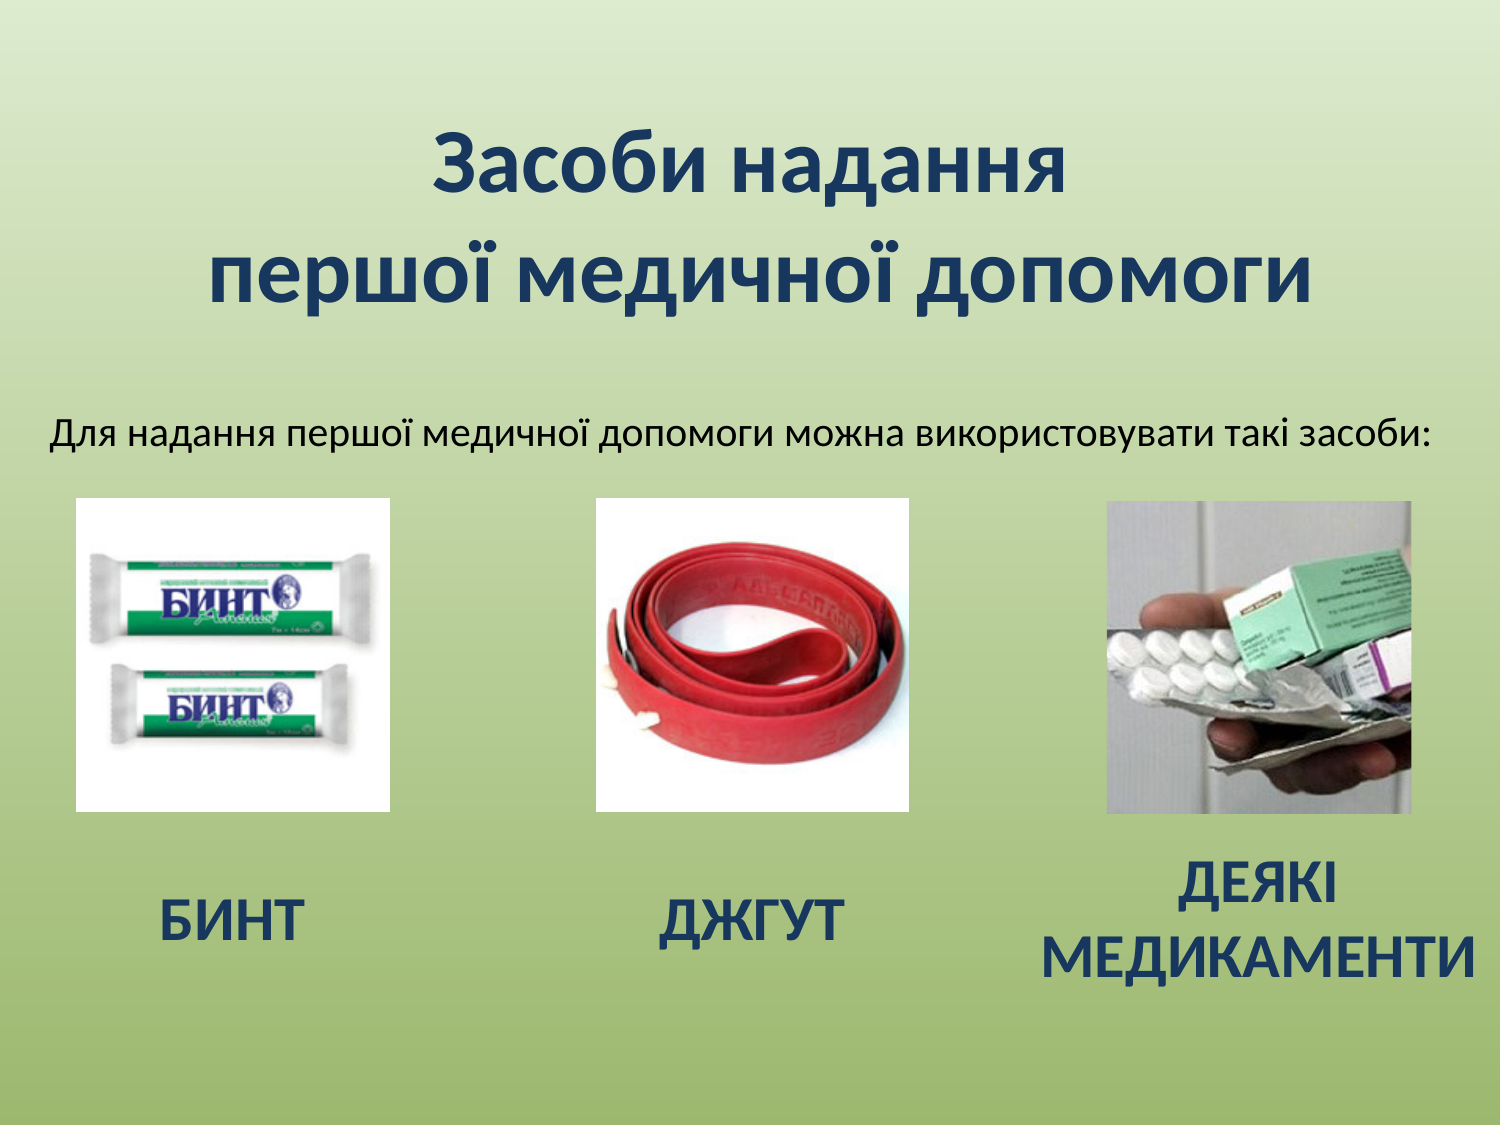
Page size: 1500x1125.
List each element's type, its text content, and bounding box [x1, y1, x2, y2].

text_box ДЕЯКІ МЕДИКАМЕНТИ [1025, 832, 1493, 998]
text_box БИНТ [145, 870, 321, 961]
picture [1106, 500, 1412, 814]
picture [76, 498, 390, 812]
text_box ДЖГУТ [644, 870, 861, 961]
text_box Для надання першої медичної допомоги можна використовувати такі засоби: [34, 397, 1449, 462]
title Засоби надання першої медичної допомоги [123, 90, 1399, 332]
picture [596, 498, 910, 812]
